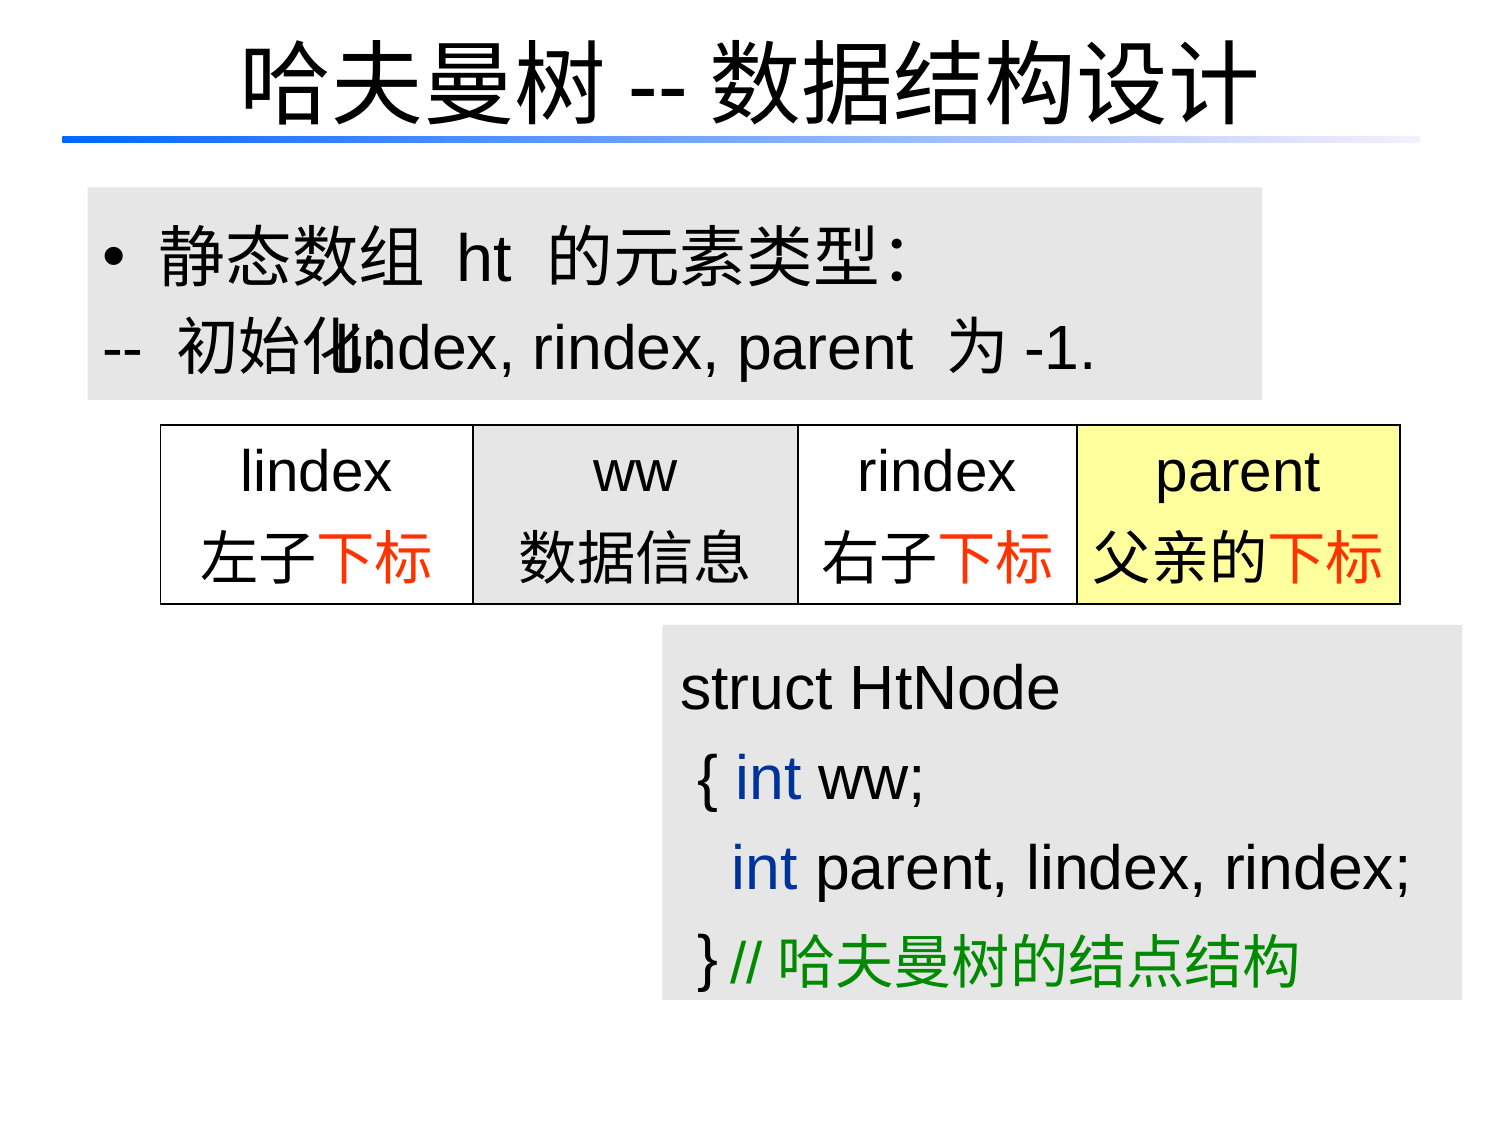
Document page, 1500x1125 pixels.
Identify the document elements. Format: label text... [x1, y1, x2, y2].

table_header lindex 左子下标 [161, 426, 472, 603]
table_header rindex 右子下标 [799, 426, 1076, 603]
text_box 静态数组 ht 的元素类型： [87, 187, 1263, 299]
text_box lindex, rindex, parent 为-1. [320, 299, 1225, 390]
text_box //哈夫曼树的结点结构 [715, 900, 1316, 1003]
title 哈夫曼树--数据结构设计 [74, 0, 1426, 176]
text_box struct HtNode { int ww; int parent, lindex, rindex; } [662, 624, 1463, 1000]
text_box -- 初始化： [87, 299, 1263, 400]
table_header ww 数据信息 [474, 426, 797, 603]
table_header parent 父亲的下标 [1078, 426, 1399, 603]
text_box [62, 136, 1421, 143]
